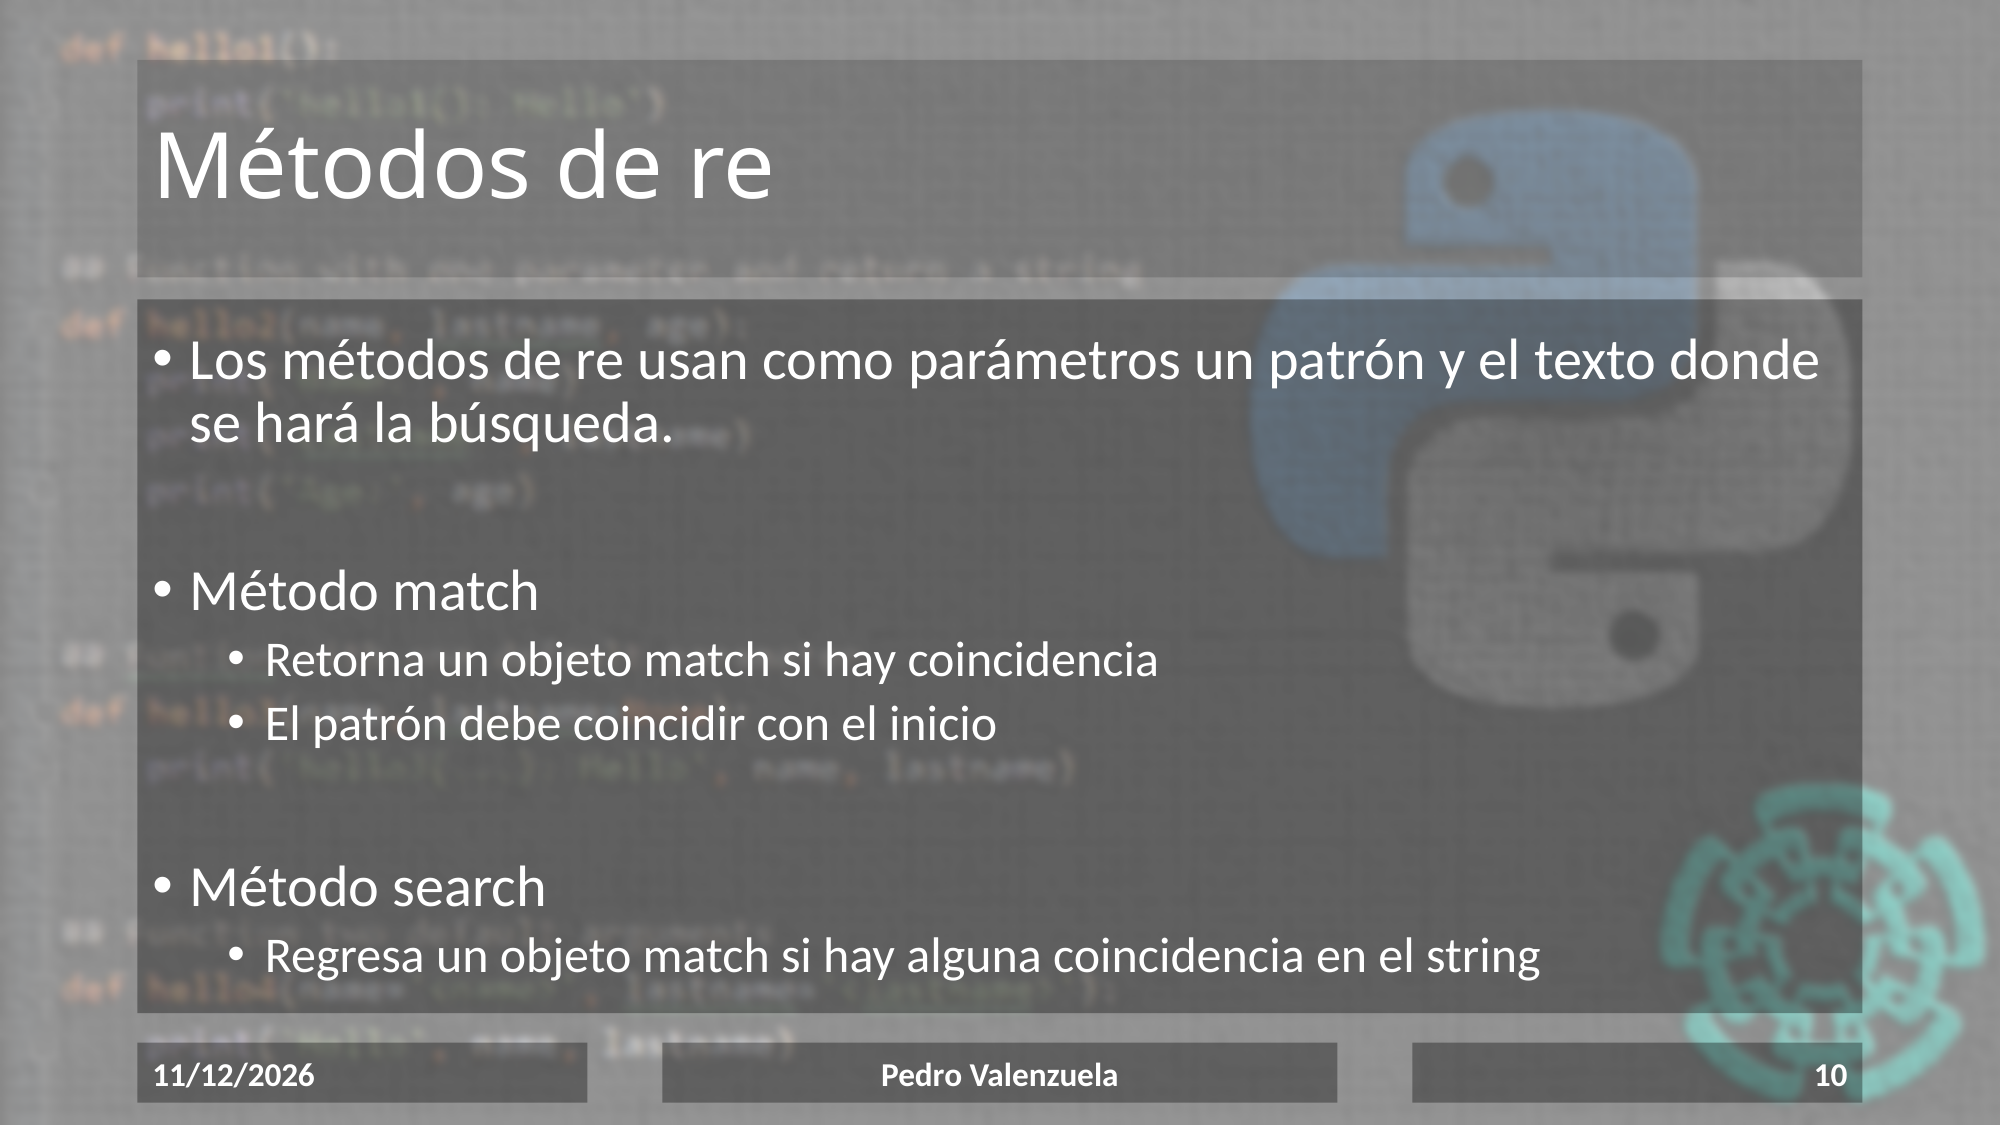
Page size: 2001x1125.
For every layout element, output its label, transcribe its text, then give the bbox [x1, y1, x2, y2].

slide_number 10 [1412, 1042, 1863, 1103]
footer Pedro Valenzuela [662, 1042, 1338, 1103]
title Métodos de re [137, 59, 1863, 278]
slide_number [137, 1042, 588, 1103]
list Los métodos de re usan como parámetros un patrón y el texto donde se hará la búsqueda. Método match Retorna un objeto match si hay coincidencia El patrón debe coincidir con el inicio Método search Regresa un objeto match si hay alguna coincidencia en el string [137, 299, 1863, 1014]
